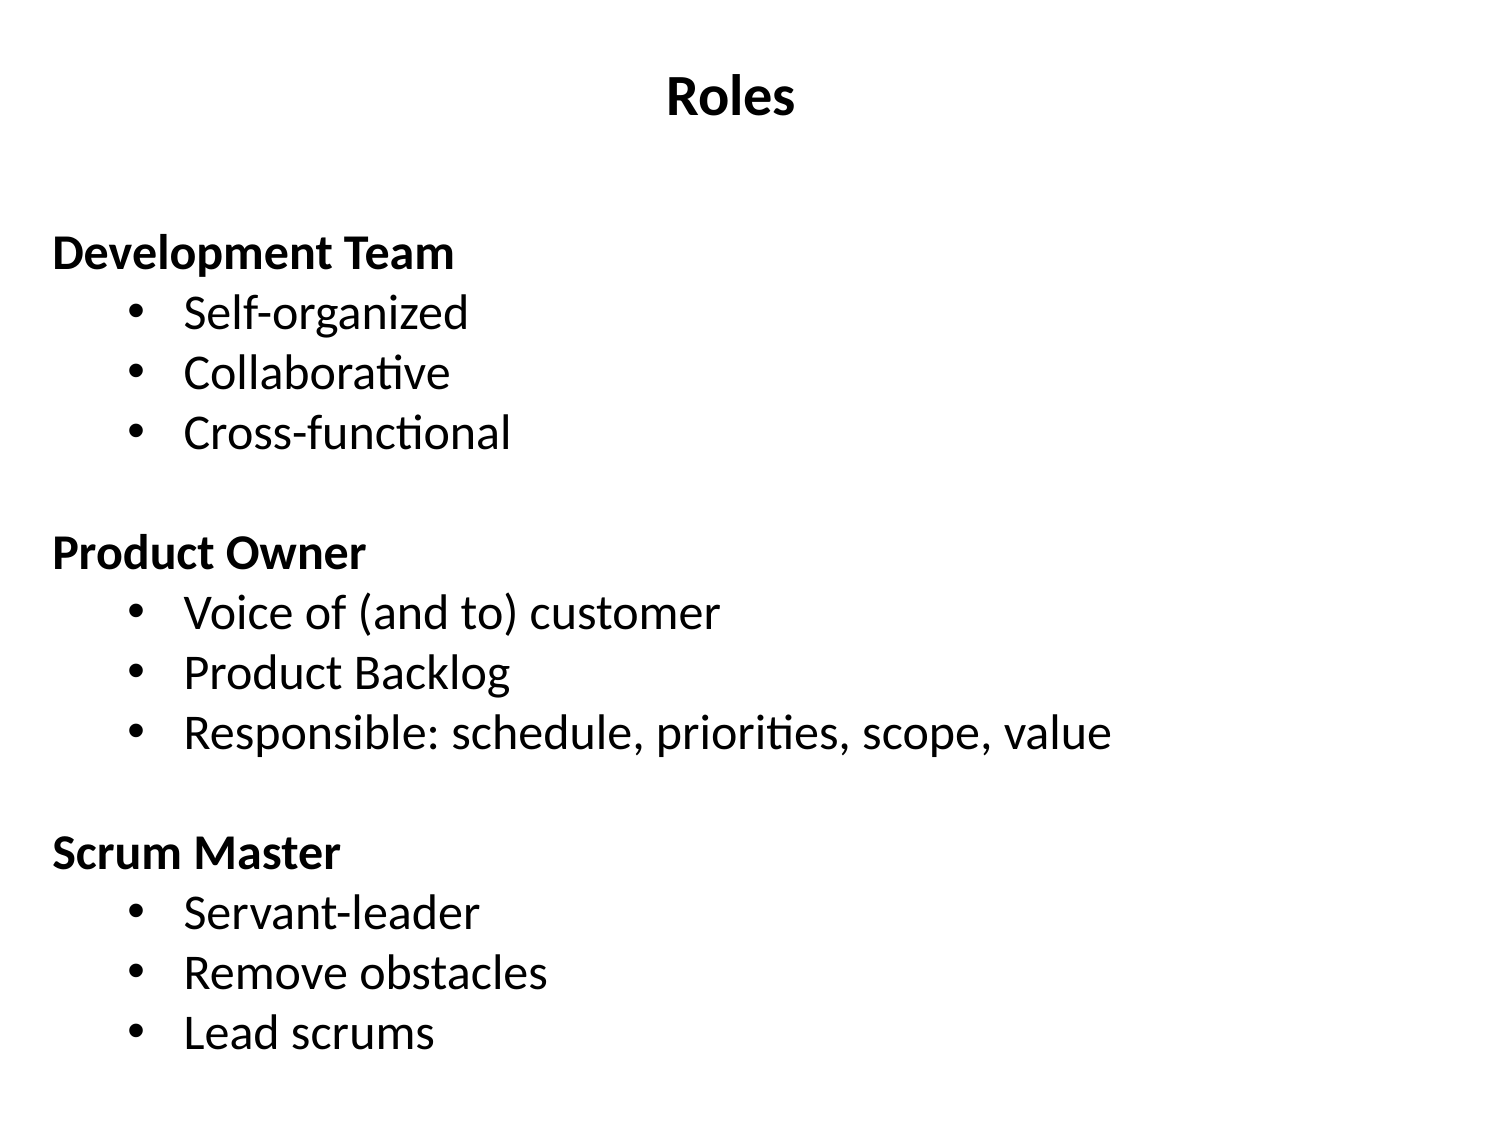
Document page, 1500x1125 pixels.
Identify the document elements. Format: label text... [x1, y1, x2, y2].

text_box Roles [112, 50, 1350, 135]
text_box Development Team Self-organized Collaborative Cross-functional Product Owner Voice of (and to) customer Product Backlog Responsible: schedule, priorities, scope, value Scrum Master Servant-leader Remove obstacles Lead scrums [37, 212, 1463, 1068]
